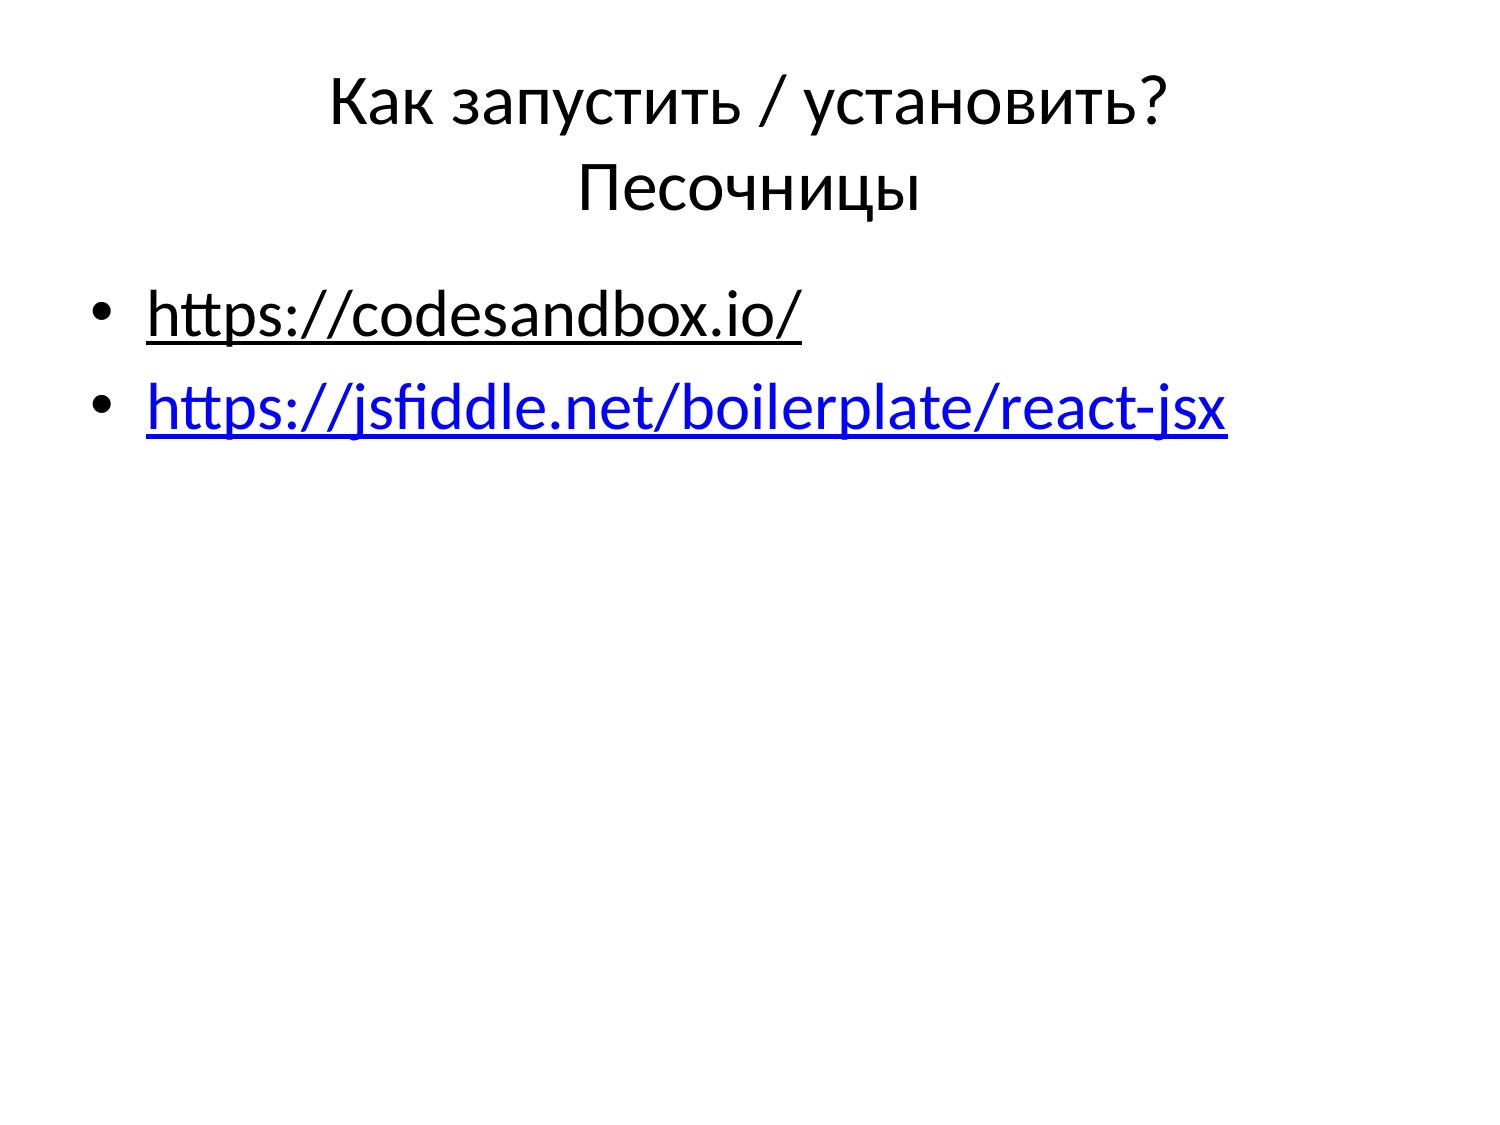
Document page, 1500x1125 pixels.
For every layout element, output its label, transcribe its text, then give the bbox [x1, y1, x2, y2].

list https://codesandbox.io/ https://jsfiddle.net/boilerplate/react-jsx [75, 262, 1425, 1005]
title Как запустить / установить? Песочницы [75, 45, 1425, 233]
